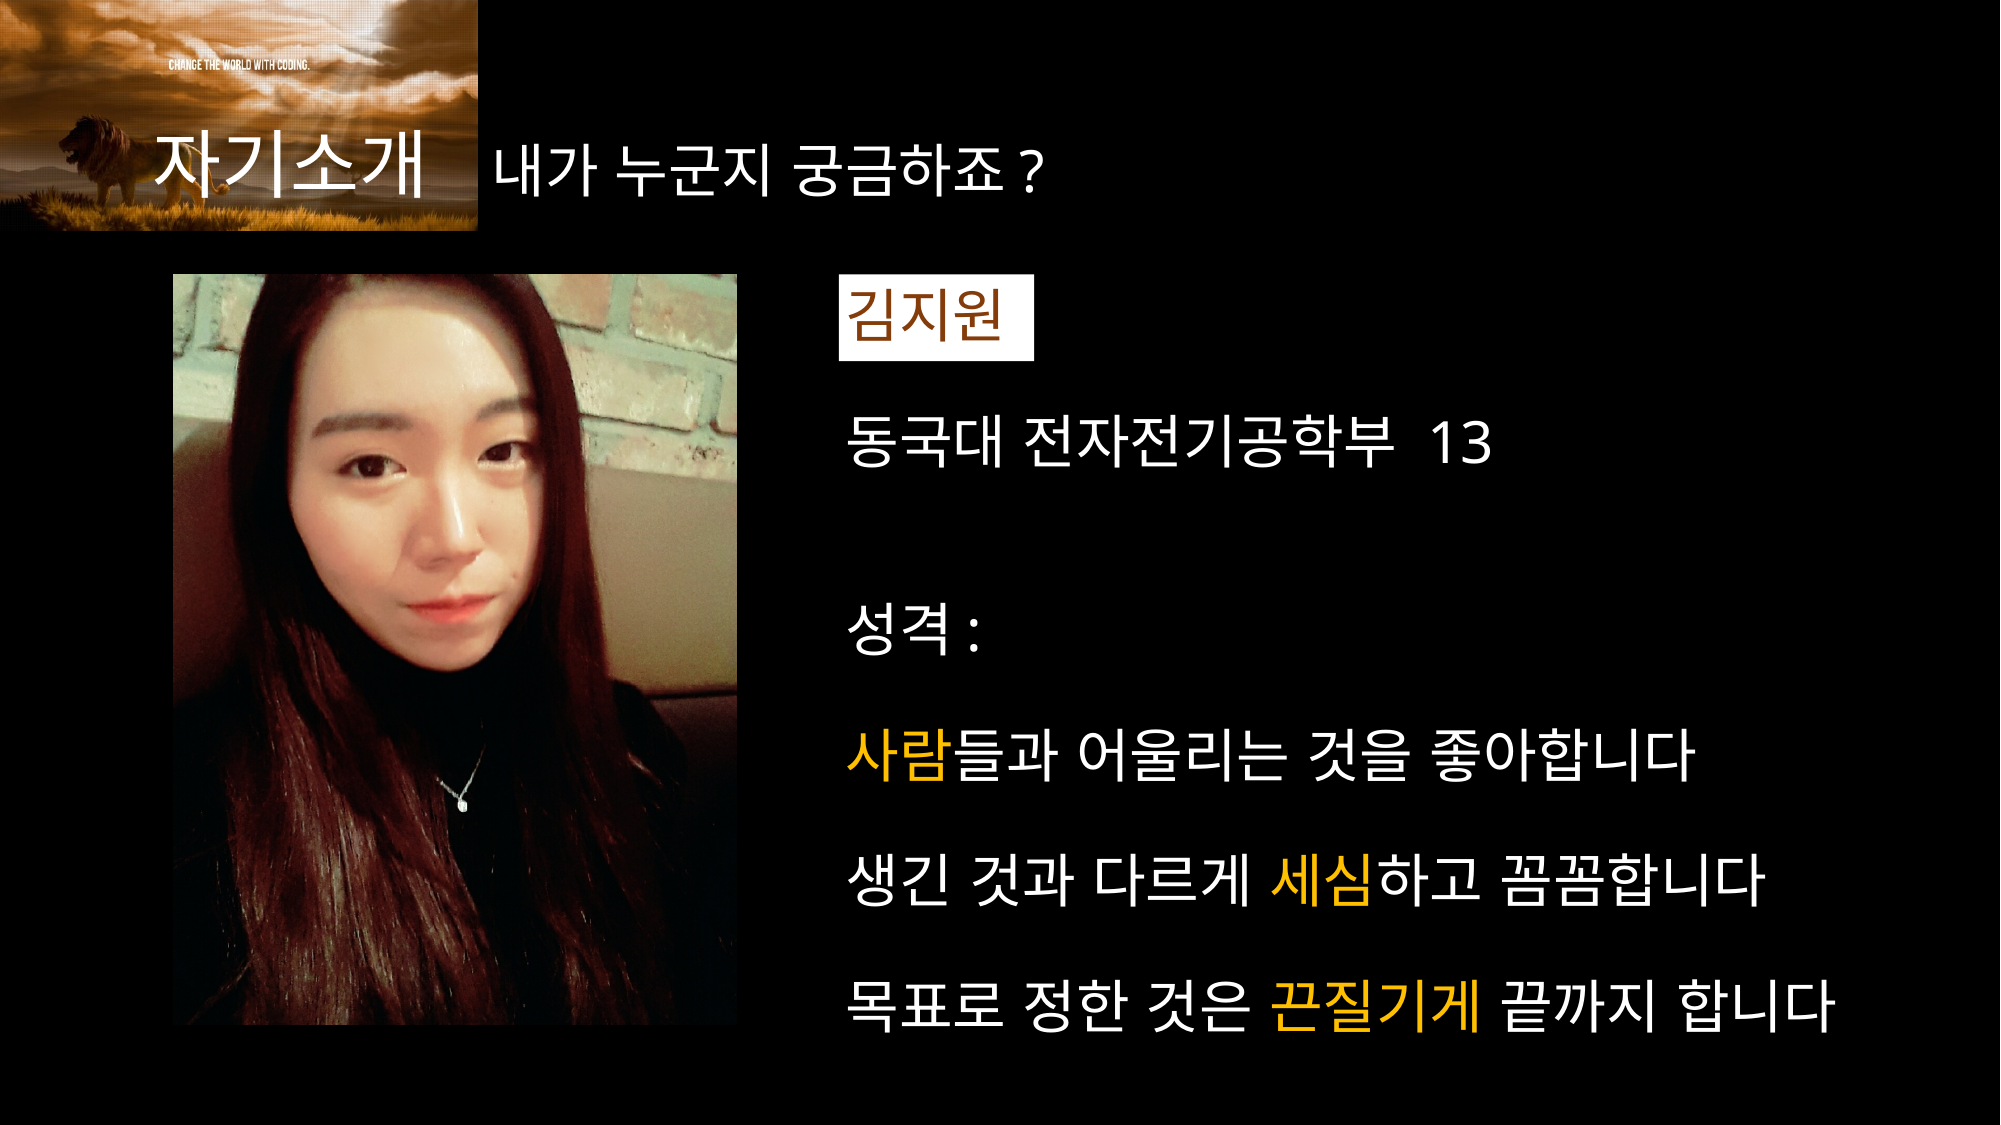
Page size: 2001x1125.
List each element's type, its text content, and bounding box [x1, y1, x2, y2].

picture [0, 0, 478, 231]
list 김지원 동국대 전자전기공학부 13 성격: 사람들과 어울리는 것을 좋아합니다 생긴 것과 다르게 세심하고 꼼꼼합니다 목표로 정한 것은 끈질기게 끝까지 합니다 [830, 279, 1960, 1125]
title 자기소개 내가 누군지 궁금하죠? [137, 59, 1863, 278]
picture [173, 274, 737, 1025]
